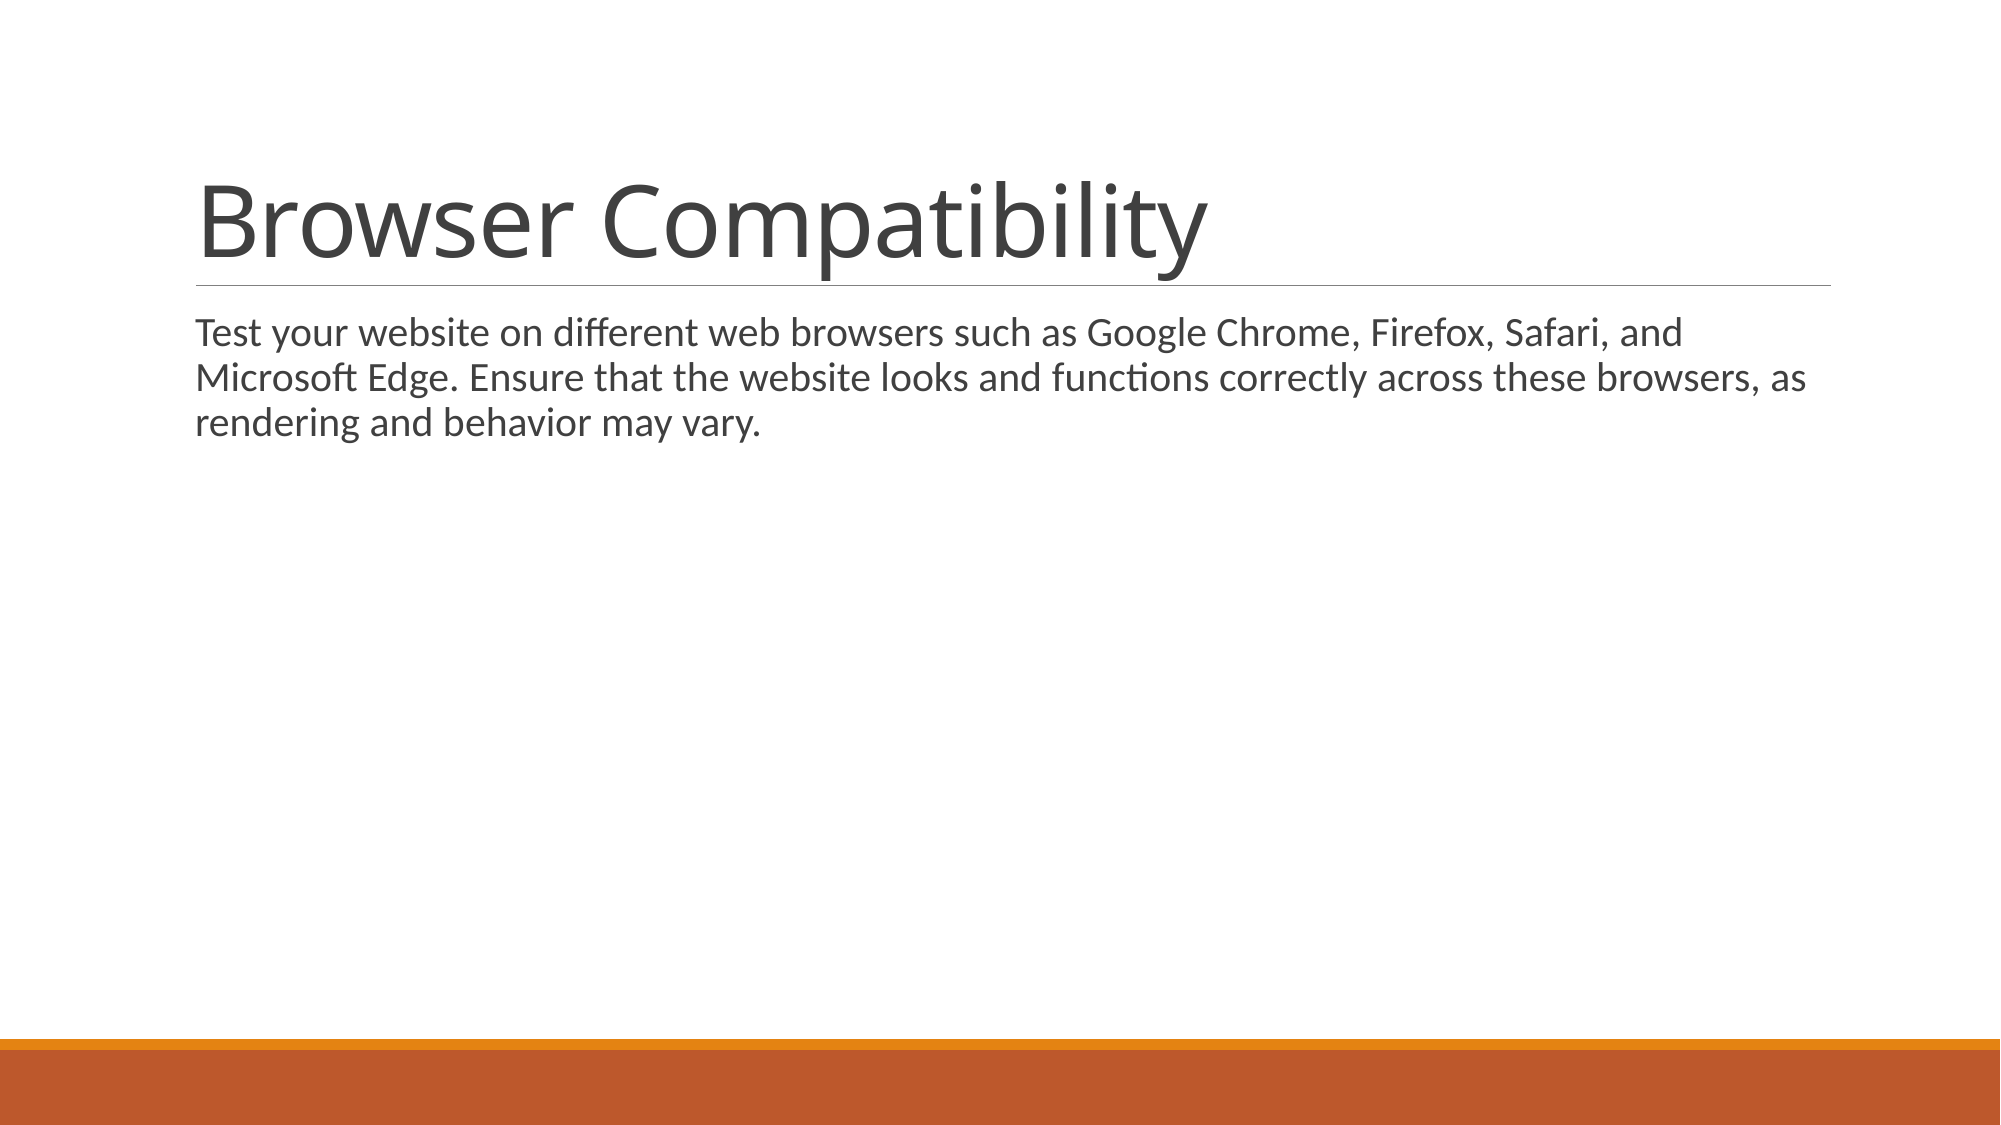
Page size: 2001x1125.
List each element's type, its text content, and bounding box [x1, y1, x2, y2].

title Browser Compatibility [180, 47, 1830, 285]
list Test your website on different web browsers such as Google Chrome, Firefox, Safari, and Microsoft Edge. Ensure that the website looks and functions correctly across these browsers, as rendering and behavior may vary. [180, 302, 1830, 963]
